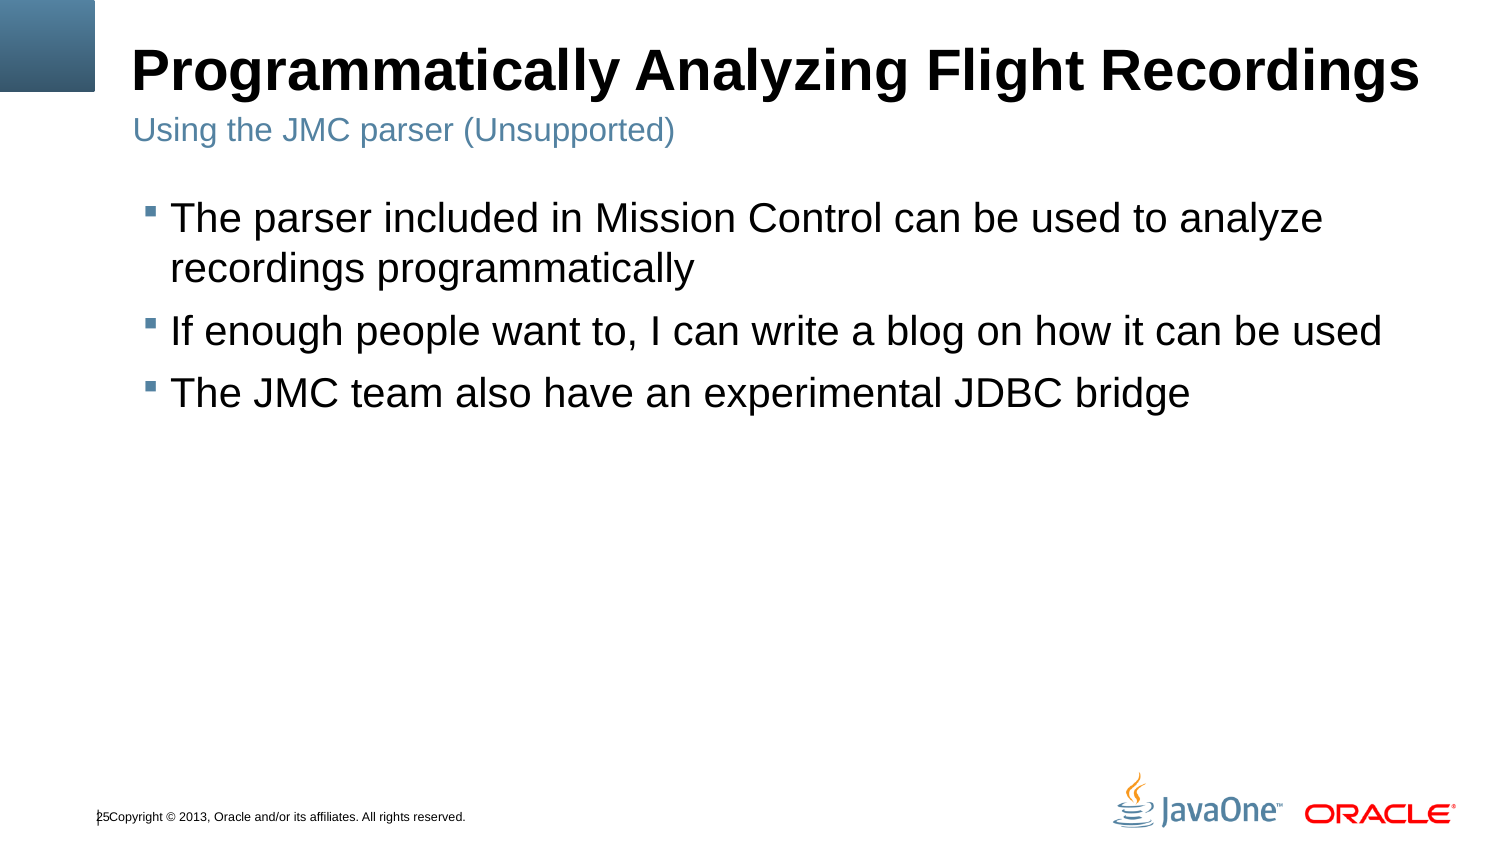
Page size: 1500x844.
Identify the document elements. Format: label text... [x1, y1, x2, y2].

title Programmatically Analyzing Flight Recordings [131, 40, 1482, 107]
picture [1095, 754, 1469, 844]
list The parser included in Mission Control can be used to analyze recordings programmatically If enough people want to, I can write a blog on how it can be used The JMC team also have an experimental JDBC bridge [132, 190, 1431, 732]
list Using the JMC parser (Unsupported) [132, 108, 1468, 161]
